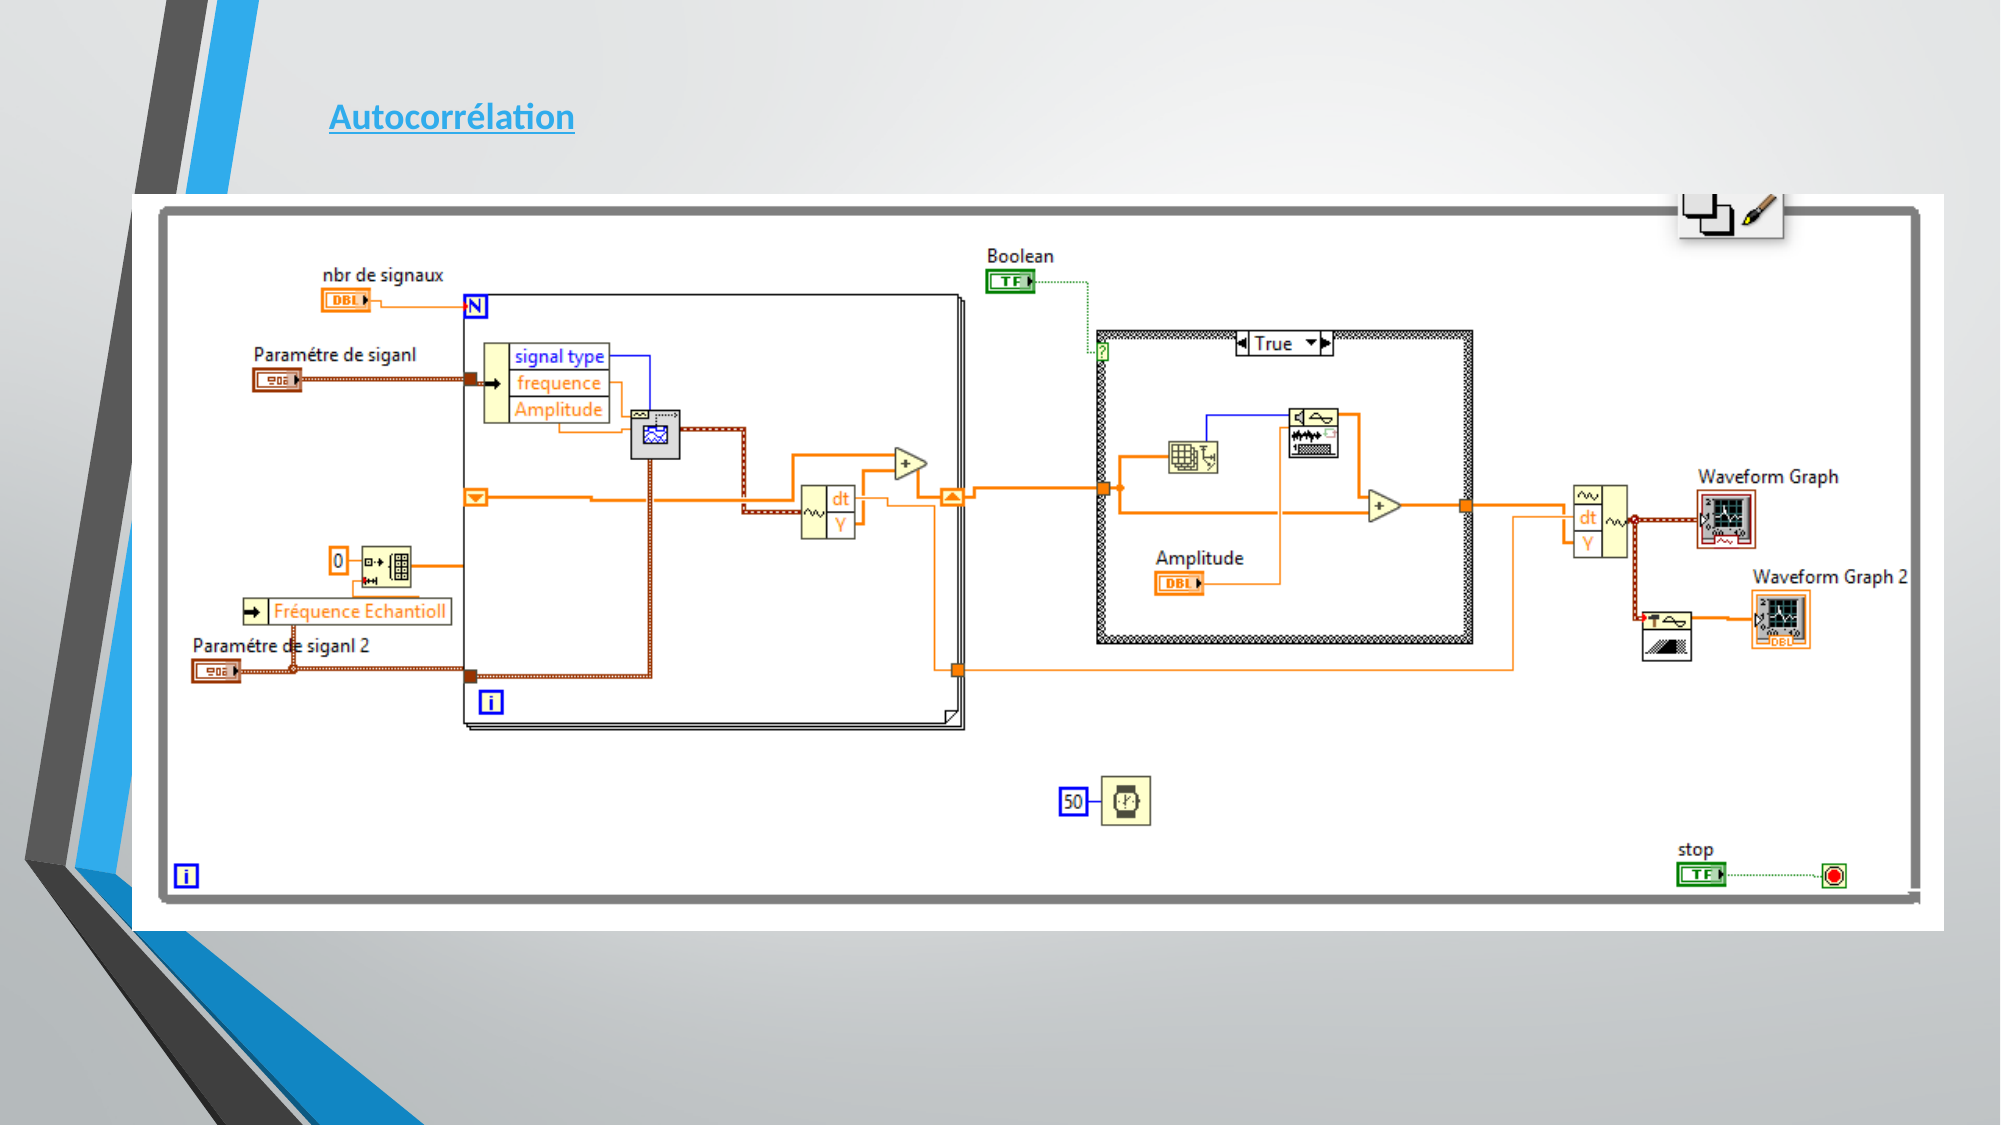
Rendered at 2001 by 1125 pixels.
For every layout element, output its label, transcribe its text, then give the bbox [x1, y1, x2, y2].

picture [0, 0, 2001, 1125]
text_box Autocorrélation [314, 84, 592, 190]
